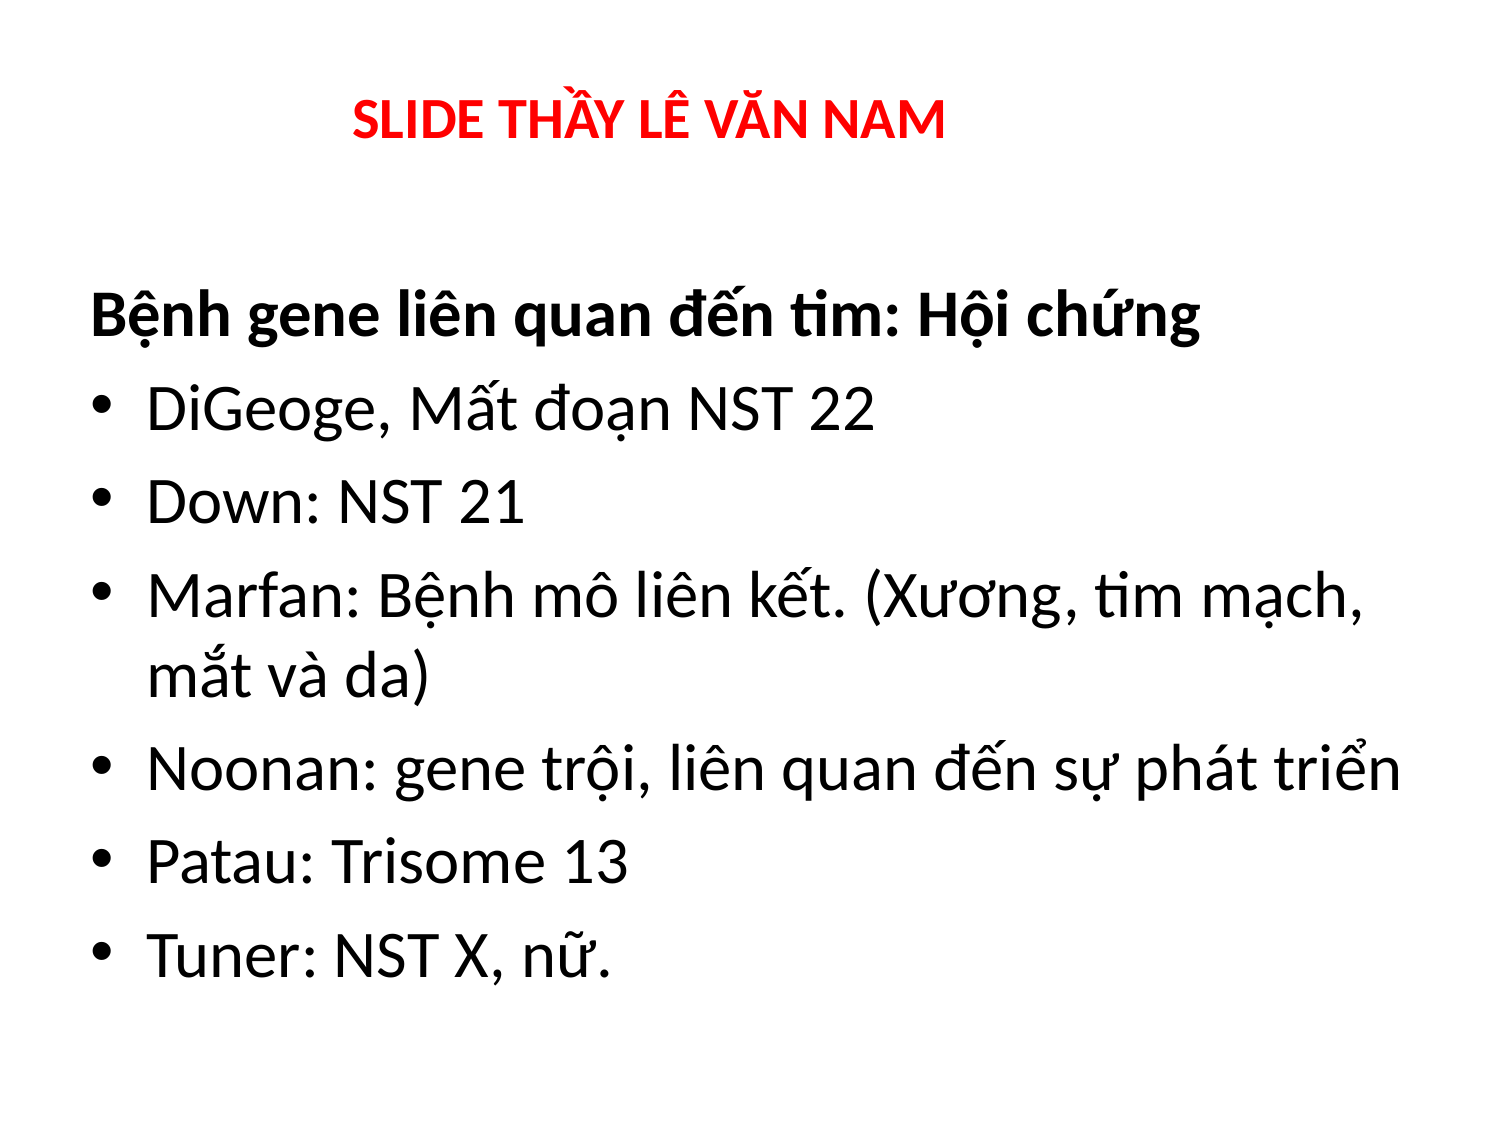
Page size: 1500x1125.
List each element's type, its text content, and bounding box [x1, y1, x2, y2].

title SLIDE THẦY LÊ VĂN NAM [337, 50, 1138, 180]
list Bệnh gene liên quan đến tim: Hội chứng DiGeoge, Mất đoạn NST 22 Down: NST 21 Marfan: Bệnh mô liên kết. (Xương, tim mạch, mắt và da) Noonan: gene trội, liên quan đến sự phát triển Patau: Trisome 13 Tuner: NST X, nữ. [75, 262, 1425, 1005]
